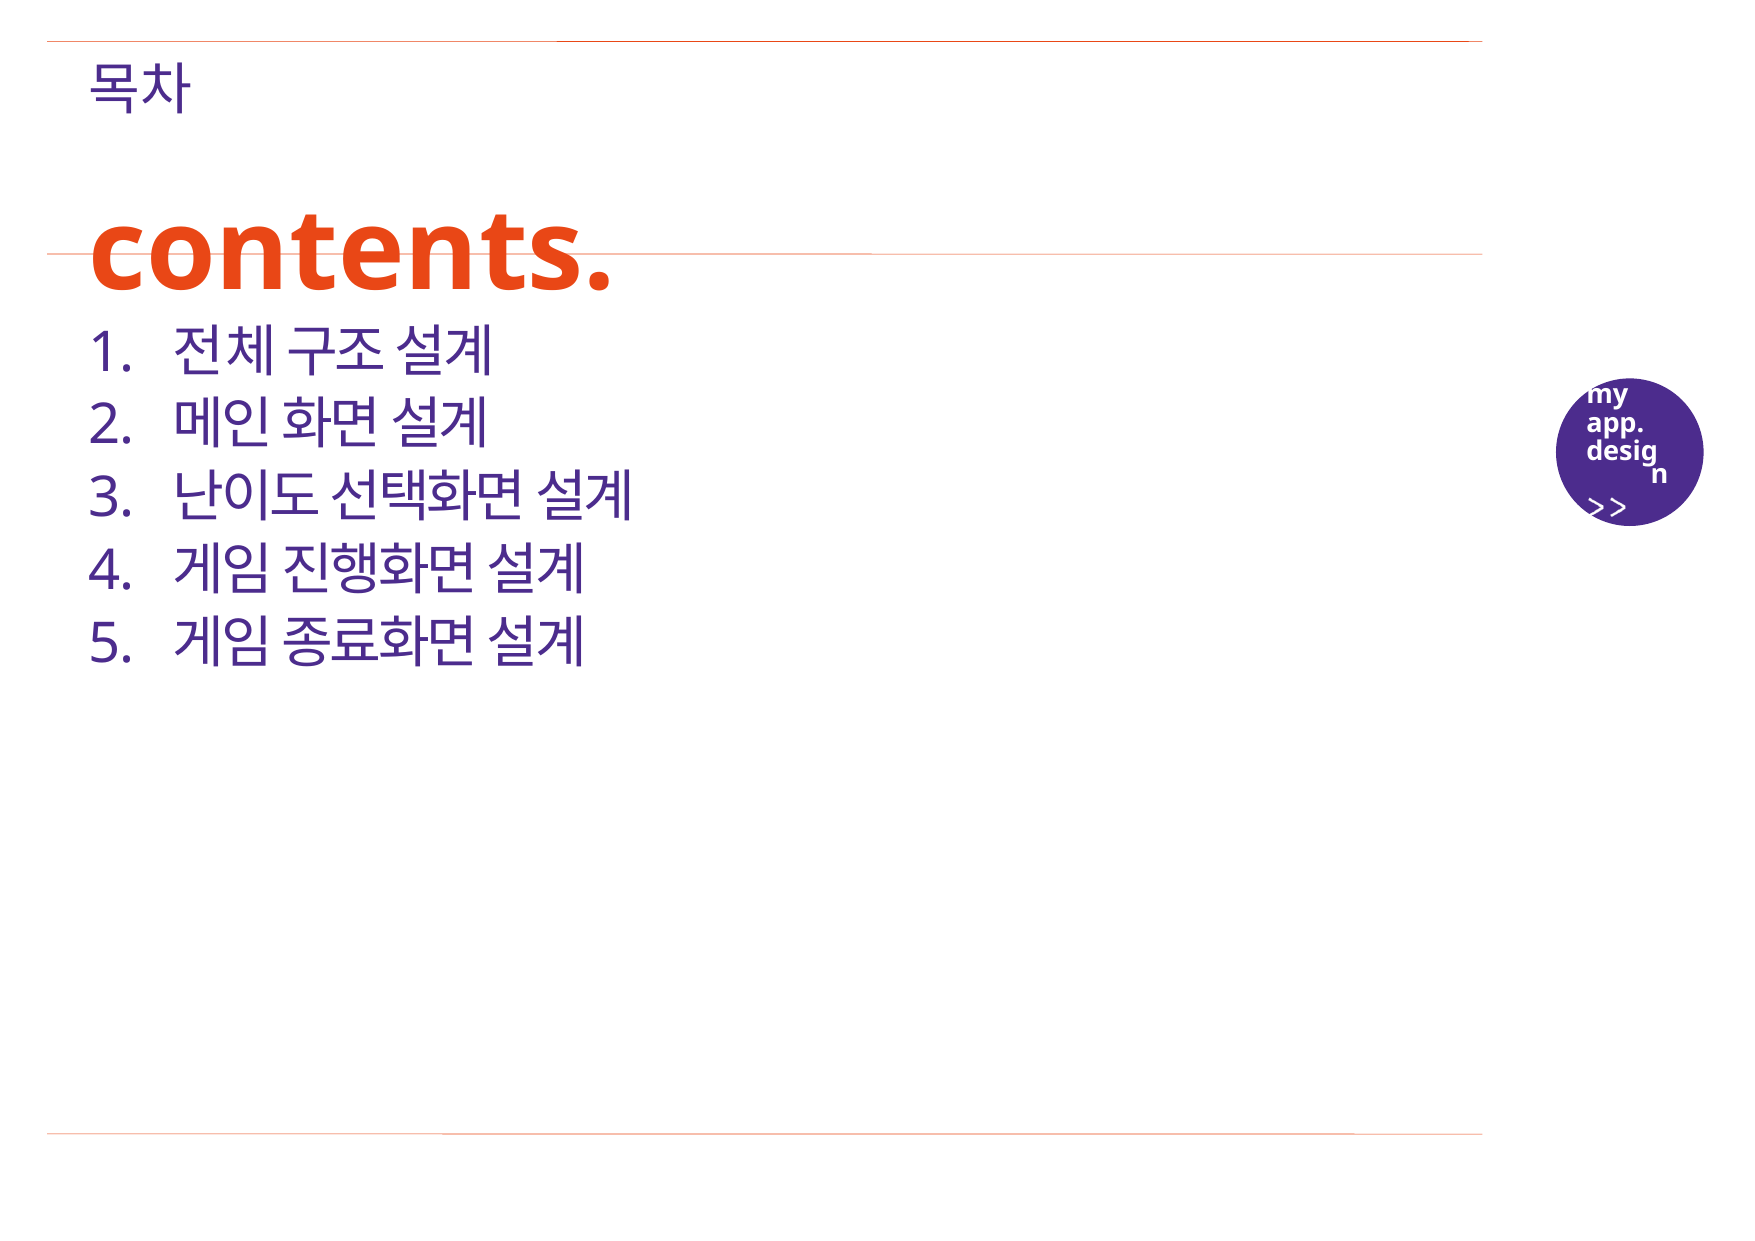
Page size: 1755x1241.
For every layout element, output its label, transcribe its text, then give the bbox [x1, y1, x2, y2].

list my app. design [1586, 386, 1675, 477]
list contents. [88, 176, 1482, 279]
list 전체 구조 설계 메인 화면 설계 난이도 선택화면 설계 게임 진행화면 설계 게임 종료화면 설계 [88, 320, 1483, 1089]
list 목차 [88, 53, 1483, 155]
picture [1580, 479, 1632, 531]
